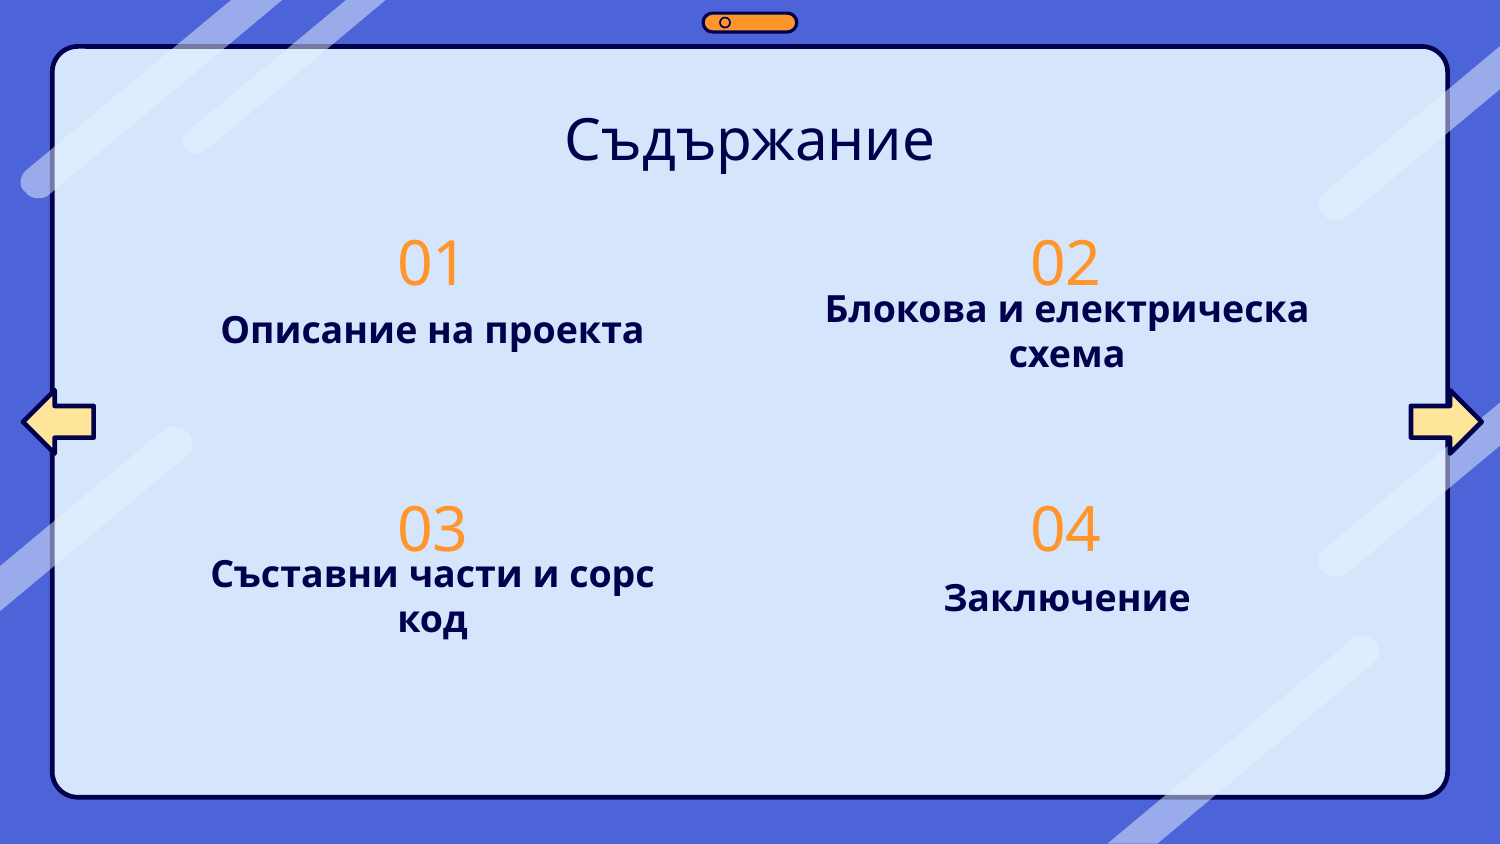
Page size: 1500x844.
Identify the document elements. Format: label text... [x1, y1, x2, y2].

title 03 [372, 494, 494, 558]
subtitle Заключение [800, 564, 1335, 629]
title 01 [372, 228, 494, 293]
title 02 [1005, 228, 1127, 293]
title 04 [1005, 494, 1127, 558]
title Съдържание [118, 87, 1382, 181]
subtitle Блокова и електрическа схема [800, 298, 1335, 363]
subtitle Описание на проекта [165, 296, 700, 361]
text_box [22, 390, 94, 454]
subtitle Съставни части и сорс код [165, 562, 700, 627]
text_box [1410, 390, 1482, 454]
